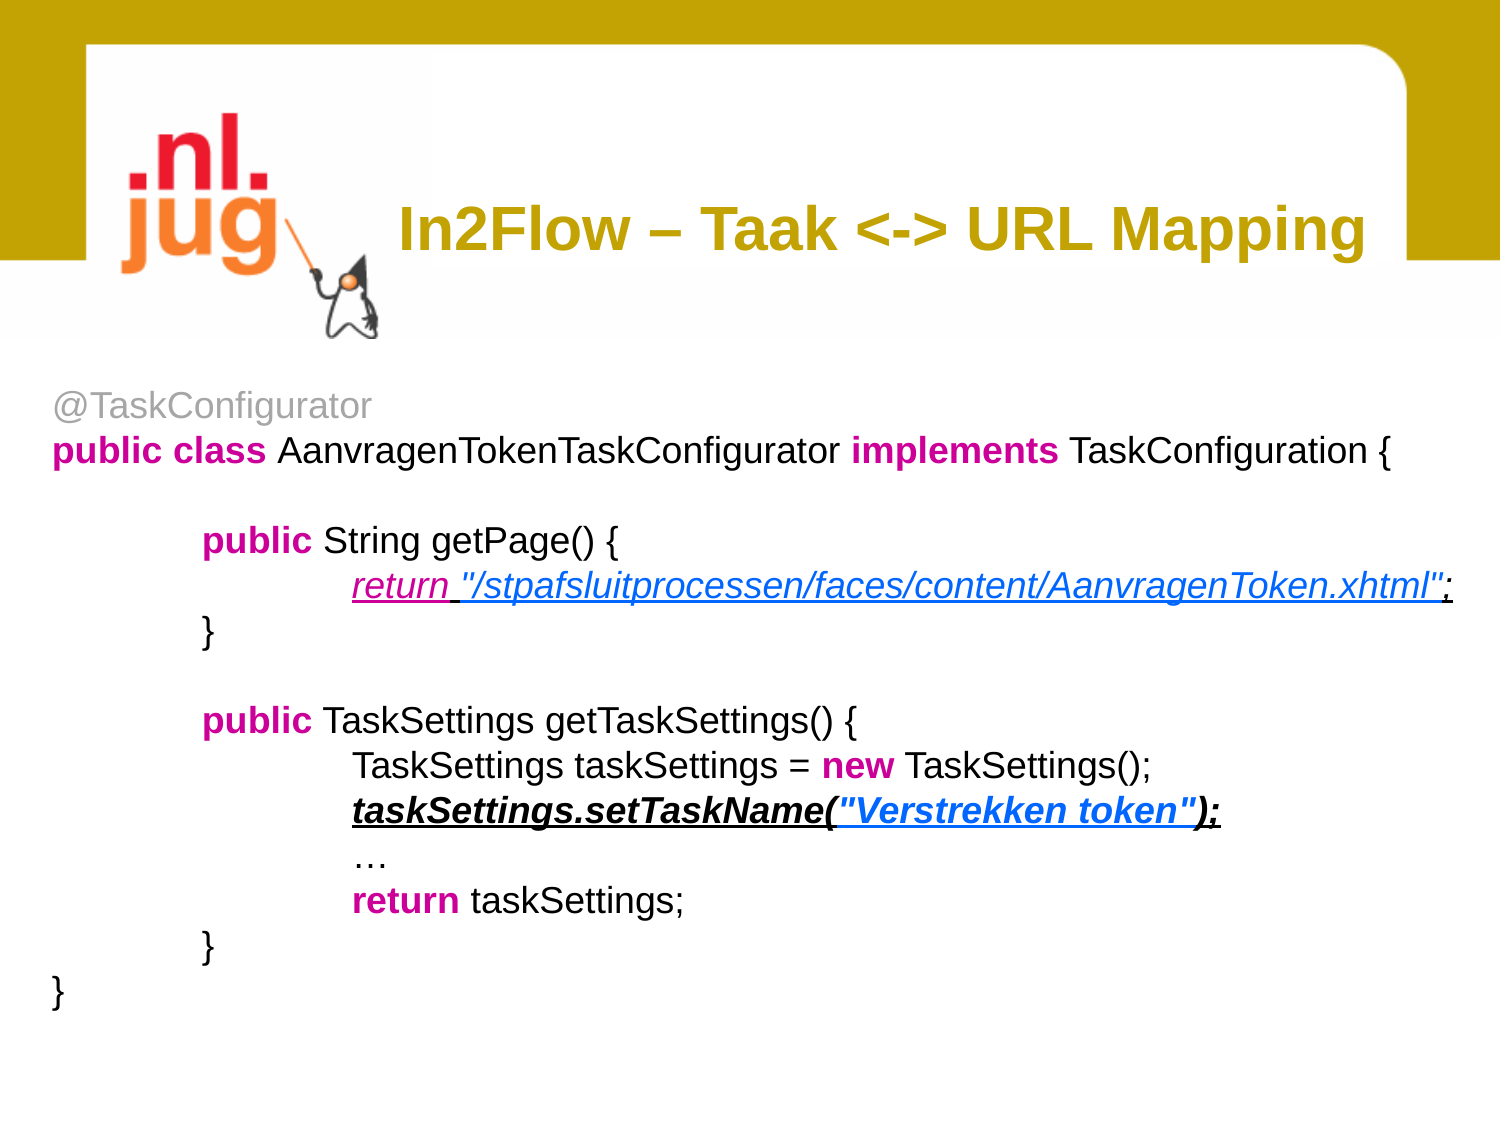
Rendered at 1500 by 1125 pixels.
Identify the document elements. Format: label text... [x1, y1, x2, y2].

picture [0, 0, 1500, 339]
text_box @TaskConfigurator public class AanvragenTokenTaskConfigurator implements TaskConfiguration { public String getPage() { return "/stpafsluitprocessen/faces/content/AanvragenToken.xhtml"; } public TaskSettings getTaskSettings() { TaskSettings taskSettings = new TaskSettings(); taskSettings.setTaskName("Verstrekken token"); … return taskSettings; } } [37, 373, 1468, 1064]
title In2Flow – Taak <-> URL Mapping [383, 148, 1500, 303]
